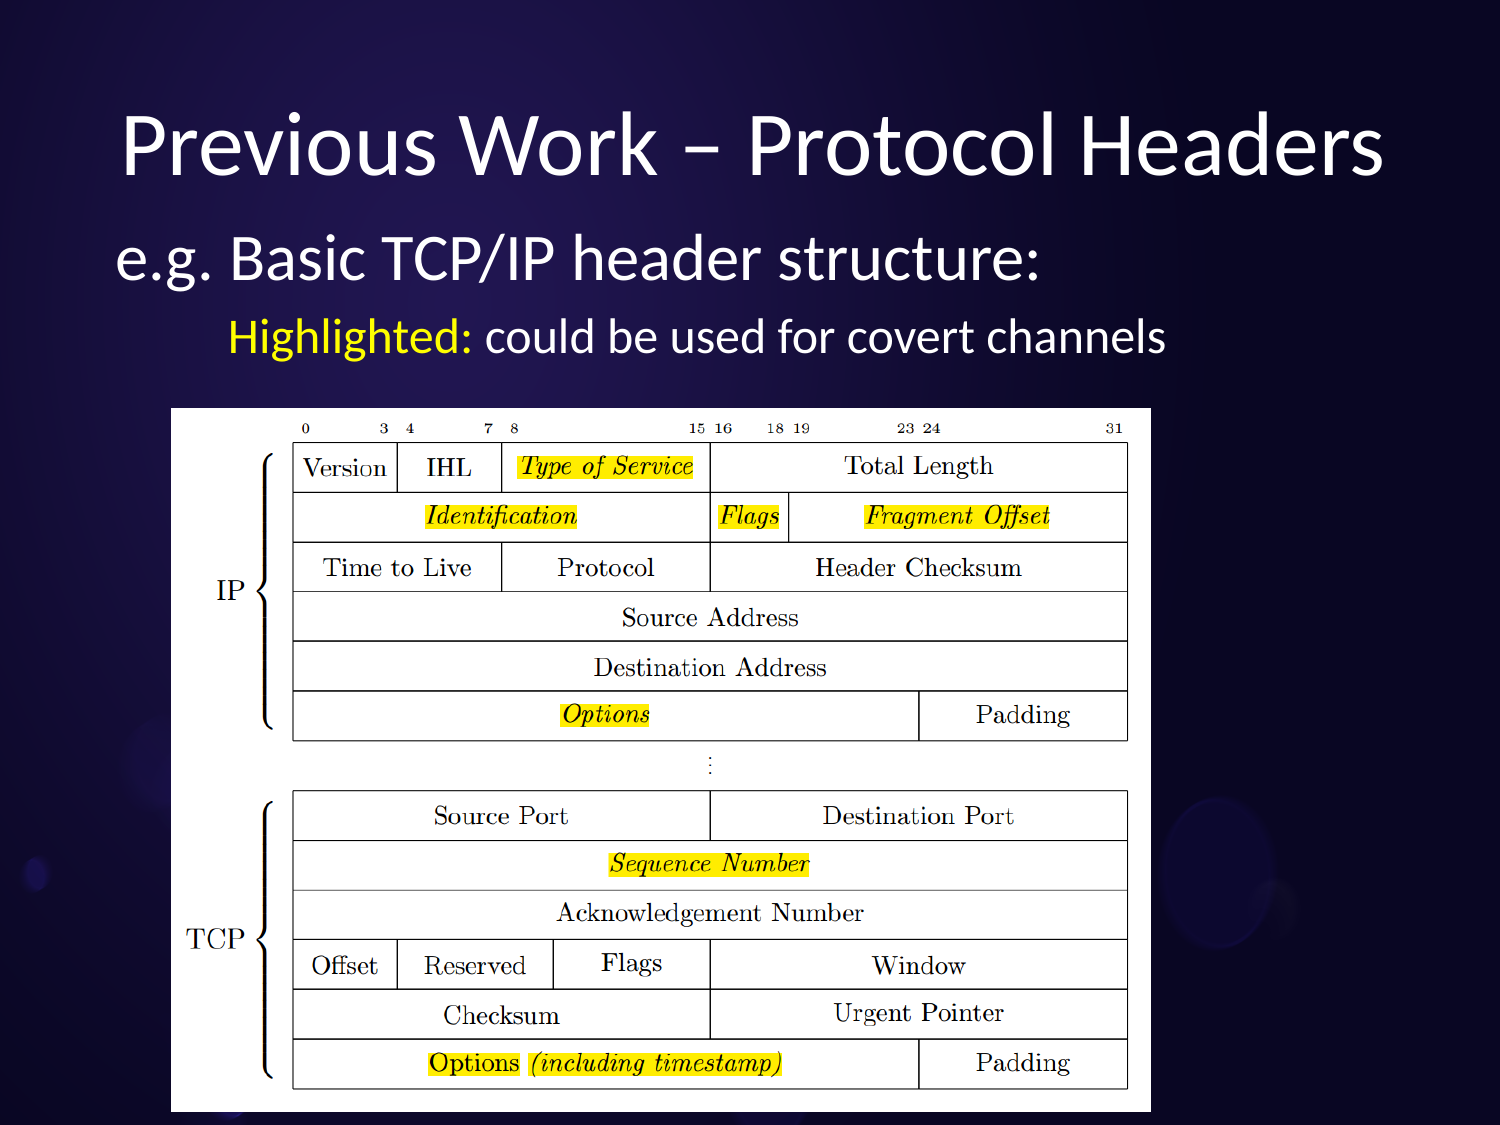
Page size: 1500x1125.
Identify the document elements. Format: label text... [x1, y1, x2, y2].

text_box Previous Work – Protocol Headers [41, 45, 1467, 233]
text_box e.g. Basic TCP/IP header structure: Highlighted: could be used for covert channels [100, 233, 1459, 313]
picture [0, 0, 1500, 1125]
